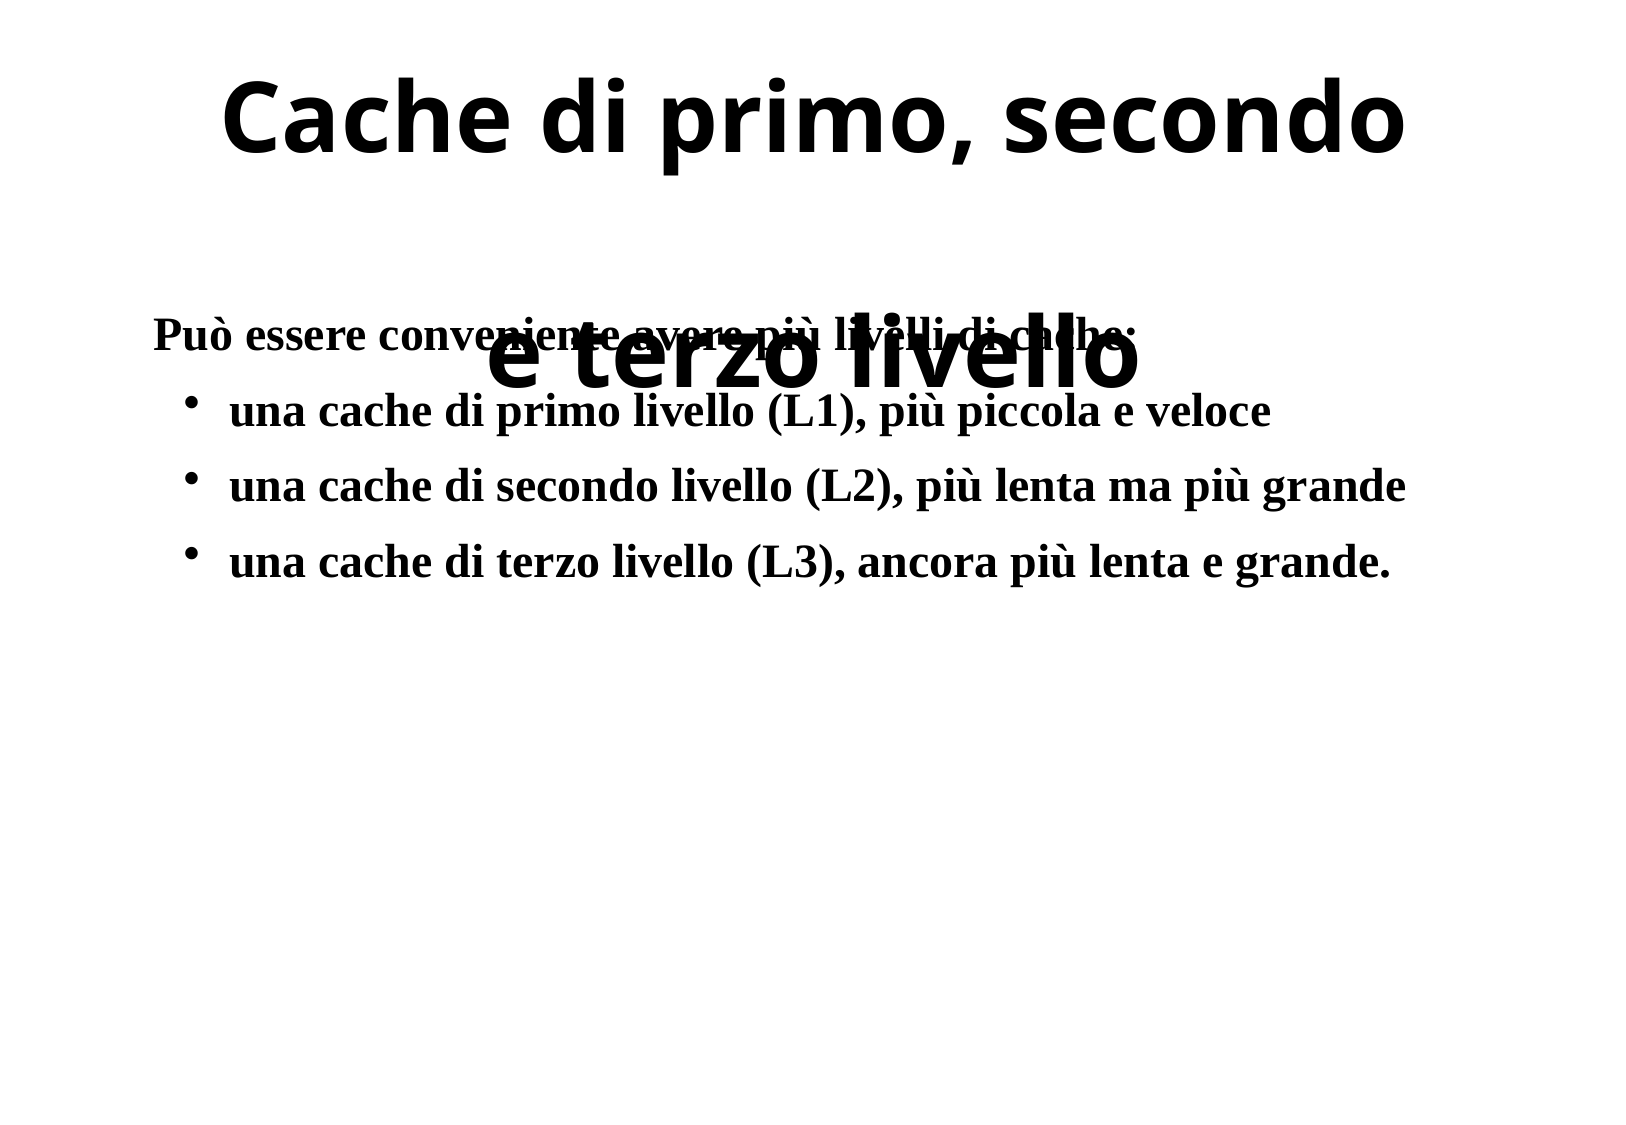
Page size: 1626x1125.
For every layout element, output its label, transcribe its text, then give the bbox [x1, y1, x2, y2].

title Cache di primo, secondo e terzo livello [205, 51, 1424, 296]
list Può essere conveniente avere più livelli di cache: una cache di primo livello (L1), più piccola e veloce una cache di secondo livello (L2), più lenta ma più grande una cache di terzo livello (L3), ancora più lenta e grande. [138, 302, 1486, 613]
